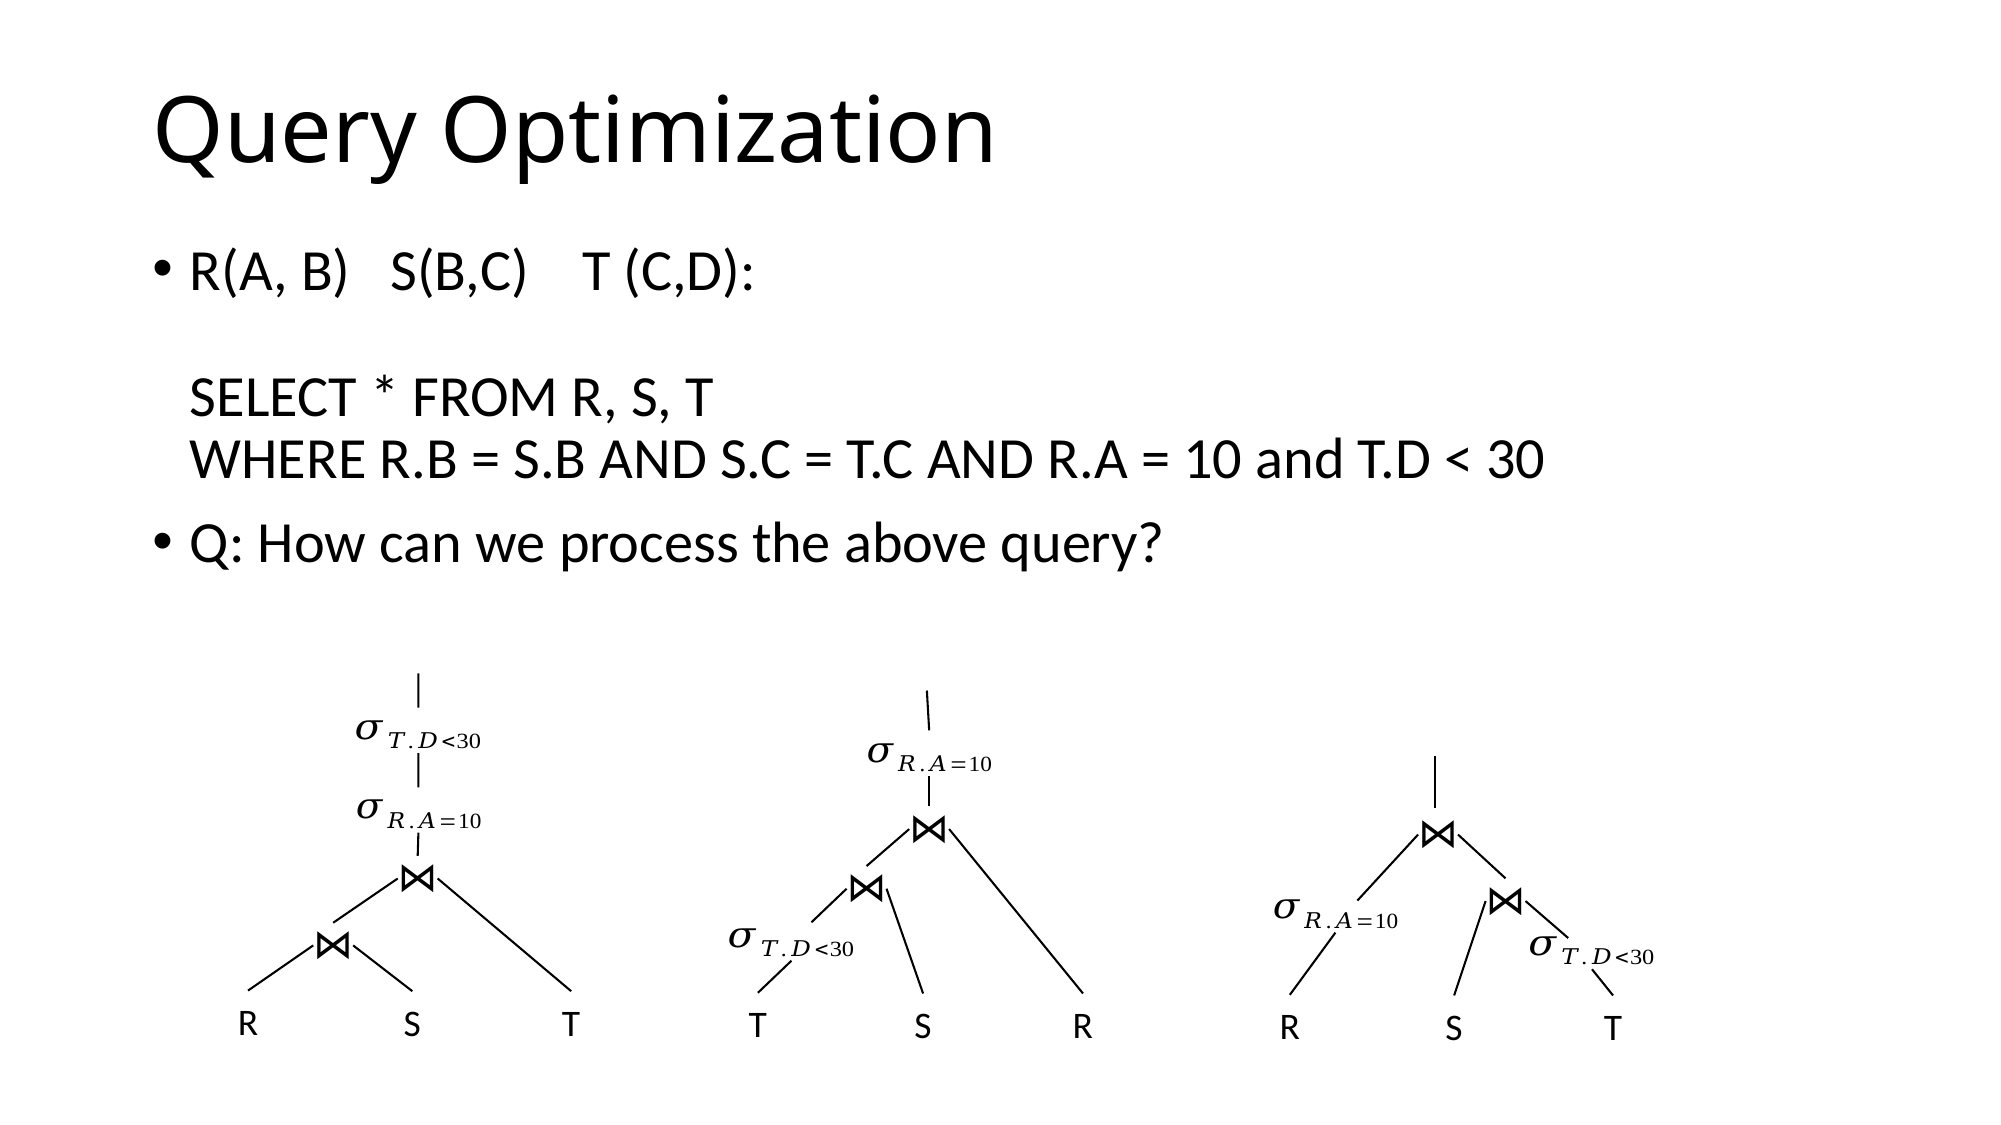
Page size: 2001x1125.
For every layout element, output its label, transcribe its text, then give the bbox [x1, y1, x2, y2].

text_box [437, 878, 572, 992]
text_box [866, 829, 910, 866]
text_box T [547, 991, 596, 1051]
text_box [1591, 969, 1614, 996]
text_box R [223, 990, 274, 1051]
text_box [811, 888, 847, 923]
list R(A, B) S(B,C) T (C,D): SELECT * FROM R, S, T WHERE R.B = S.B AND S.C = T.C AND R.A = 10 and T.D < 30 Q: How can we process the above query? [137, 232, 1863, 1014]
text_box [1357, 834, 1419, 901]
text_box S [1430, 995, 1478, 1056]
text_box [248, 945, 314, 991]
text_box T [1589, 995, 1638, 1056]
text_box R [1264, 994, 1315, 1055]
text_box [353, 945, 413, 992]
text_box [949, 829, 1084, 994]
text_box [333, 878, 398, 923]
text_box S [899, 993, 947, 1054]
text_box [1454, 901, 1486, 996]
text_box R [1058, 993, 1108, 1054]
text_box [1525, 901, 1569, 939]
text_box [1458, 834, 1506, 879]
title Query Optimization [137, 59, 1863, 206]
text_box T [733, 992, 782, 1053]
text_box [1289, 932, 1336, 995]
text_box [757, 960, 792, 993]
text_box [926, 690, 930, 731]
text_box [886, 888, 924, 994]
text_box S [388, 991, 436, 1051]
